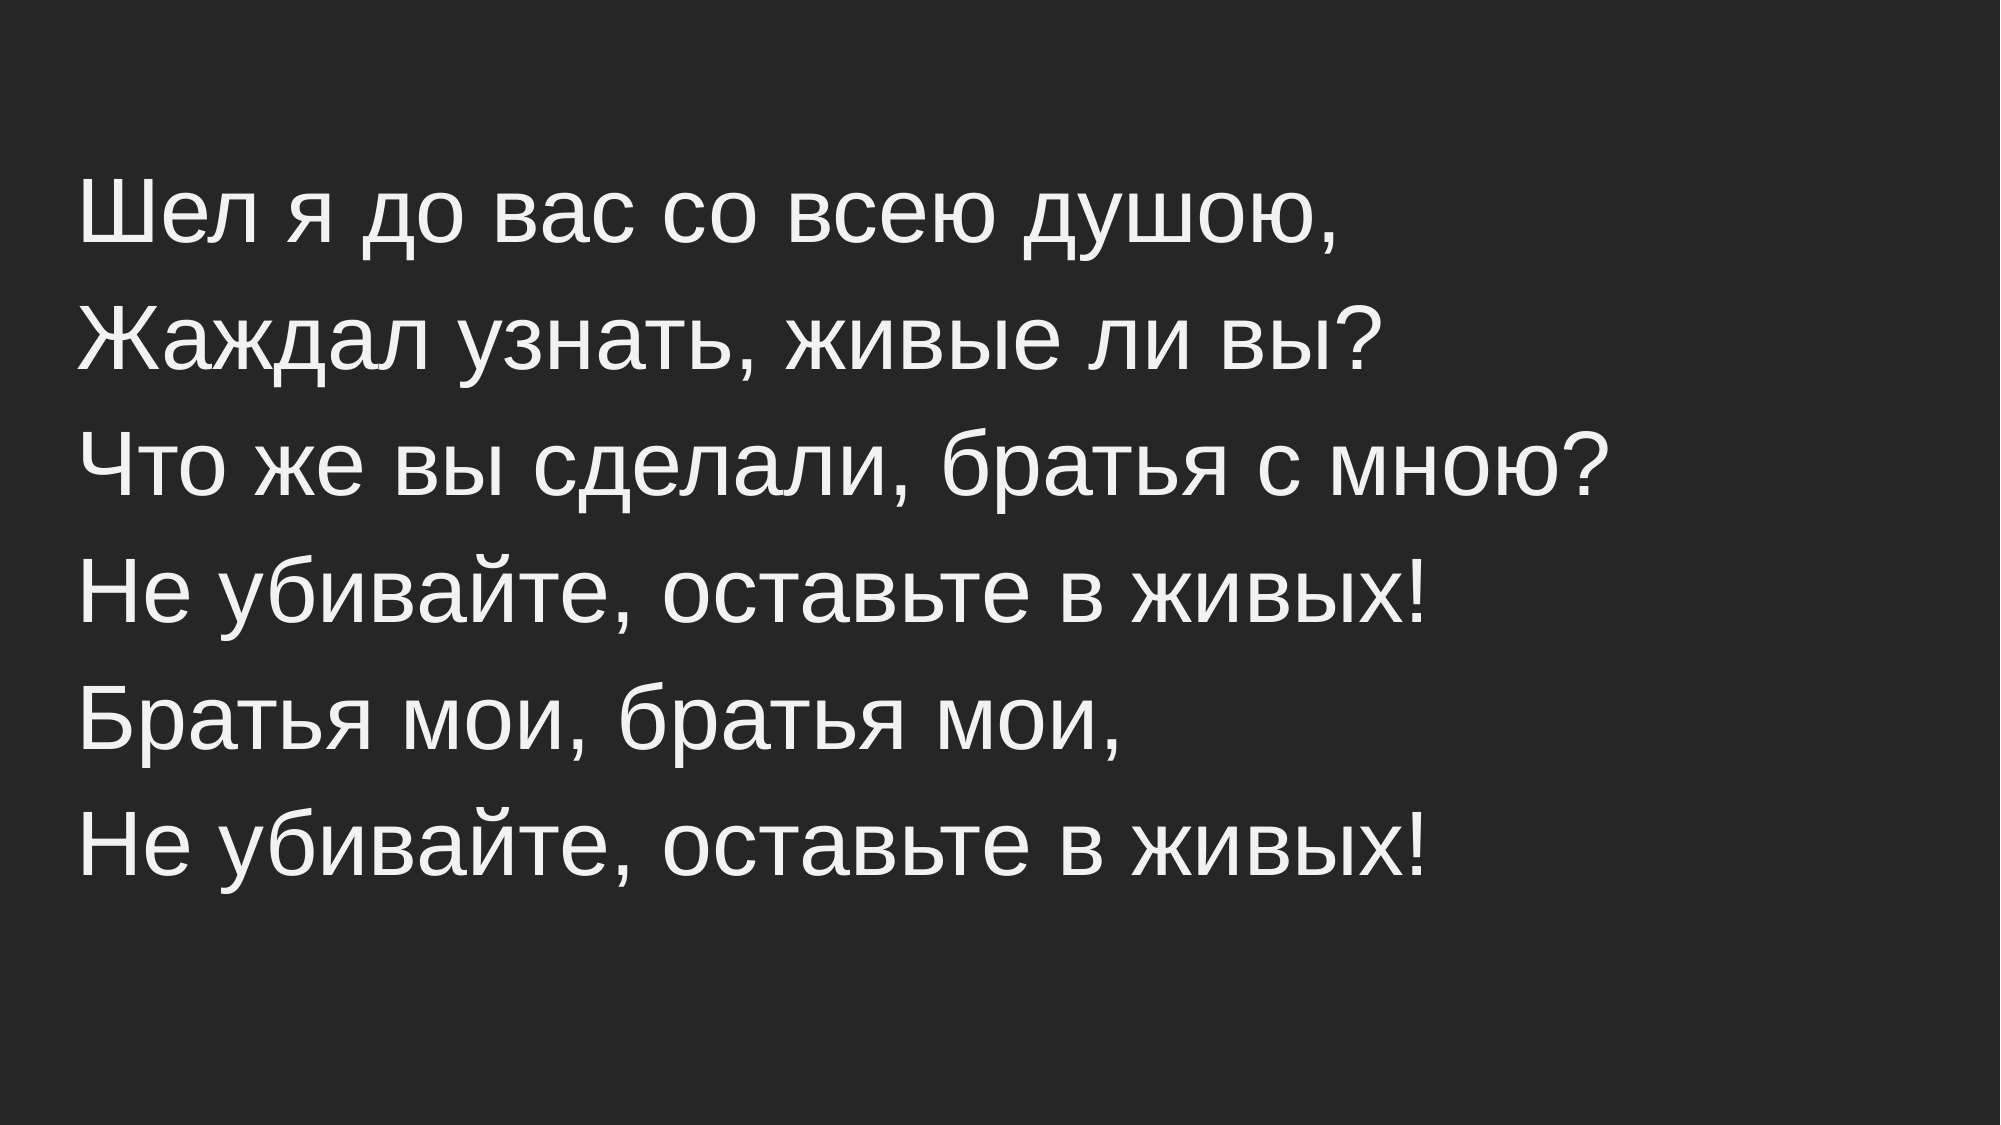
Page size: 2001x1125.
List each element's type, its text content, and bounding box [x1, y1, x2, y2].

list Шел я до вас со всею душою, Жаждал узнать, живые ли вы? Что же вы сделали, братья с мною? Не убивайте, оставьте в живых! Братья мои, братья мои, Не убивайте, оставьте в живых! [61, 0, 2000, 1125]
